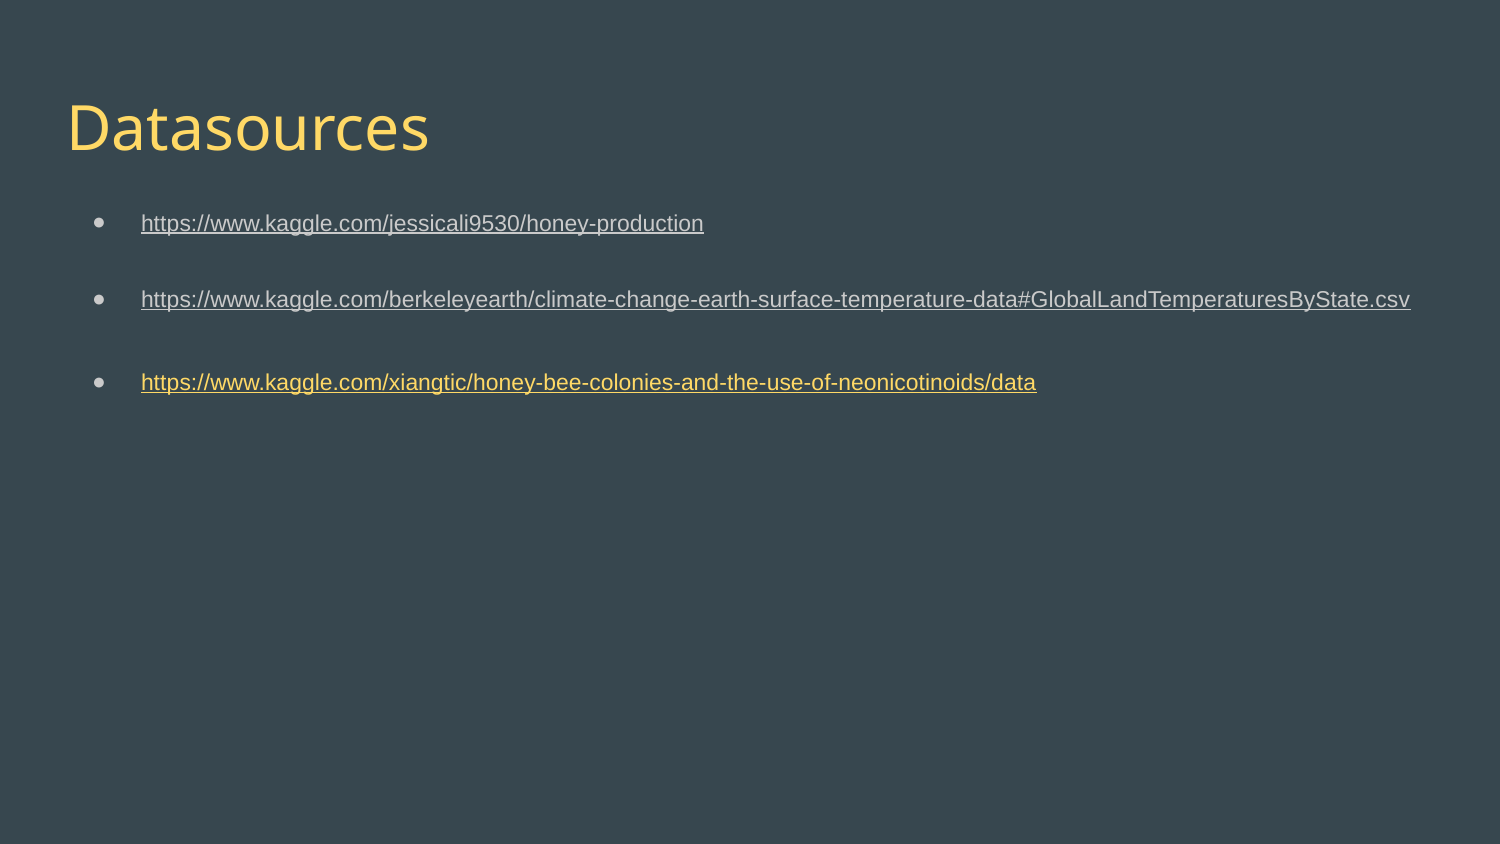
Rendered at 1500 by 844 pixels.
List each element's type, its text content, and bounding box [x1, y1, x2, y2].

list https://www.kaggle.com/jessicali9530/honey-production https://www.kaggle.com/berkeleyearth/climate-change-earth-surface-temperature-data#GlobalLandTemperaturesByState.csv https://www.kaggle.com/xiangtic/honey-bee-colonies-and-the-use-of-neonicotinoids/data [51, 189, 1449, 586]
title Datasources [51, 72, 1449, 167]
